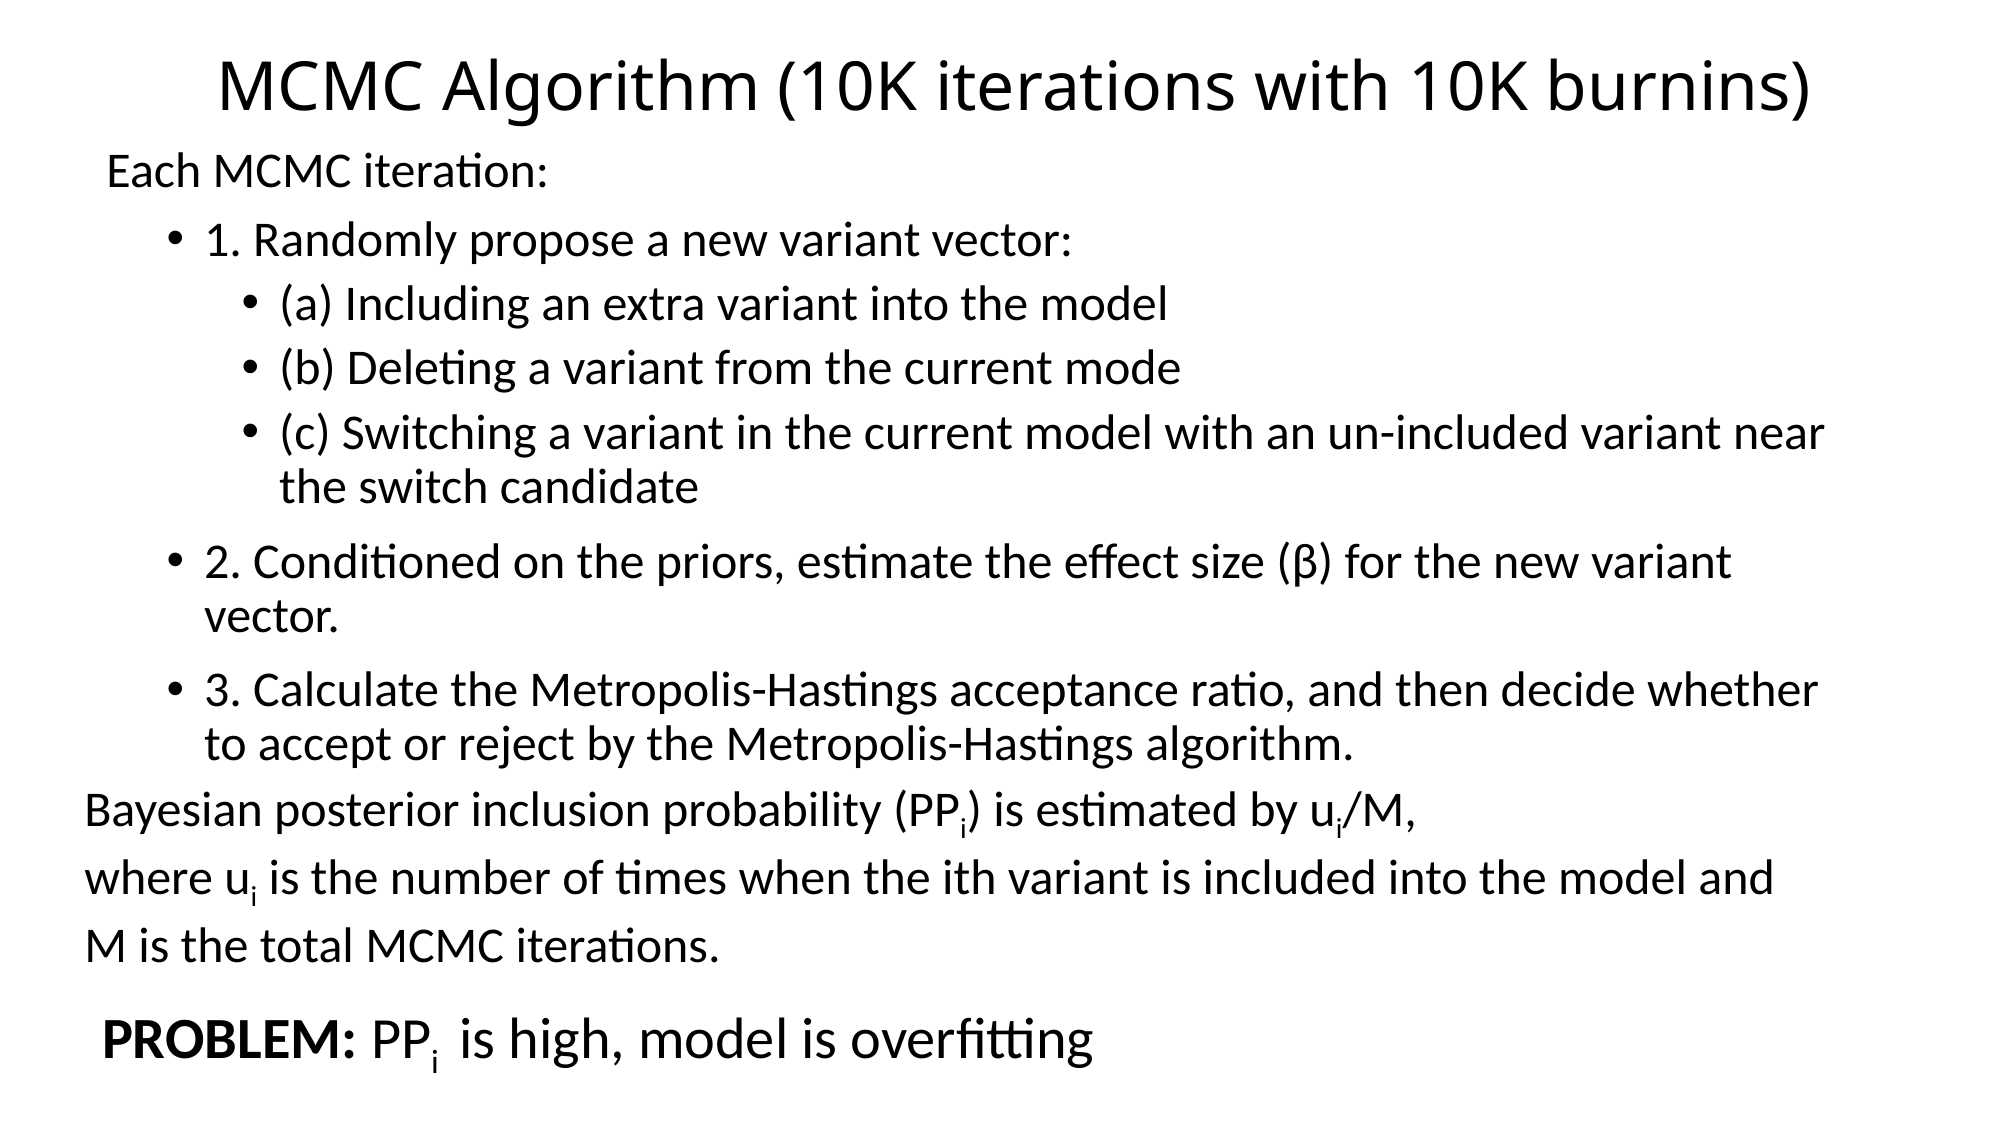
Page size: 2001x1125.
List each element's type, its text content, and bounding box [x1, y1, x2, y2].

list 1. Randomly propose a new variant vector: (a) Including an extra variant into the model (b) Deleting a variant from the current mode (c) Switching a variant in the current model with an un-included variant near the switch candidate 2. Conditioned on the priors, estimate the effect size (β) for the new variant vector. 3. Calculate the Metropolis-Hastings acceptance ratio, and then decide whether to accept or reject by the Metropolis-Hastings algorithm. [151, 205, 1877, 920]
text_box Each MCMC iteration: [91, 129, 565, 205]
title MCMC Algorithm (10K iterations with 10K burnins) [151, 20, 1877, 205]
text_box Bayesian posterior inclusion probability (PPi) is estimated by ui/M, where ui is the number of times when the ith variant is included into the model and M is the total MCMC iterations. [69, 768, 1810, 1050]
text_box PROBLEM: PPi is high, model is overfitting [87, 993, 1110, 1088]
